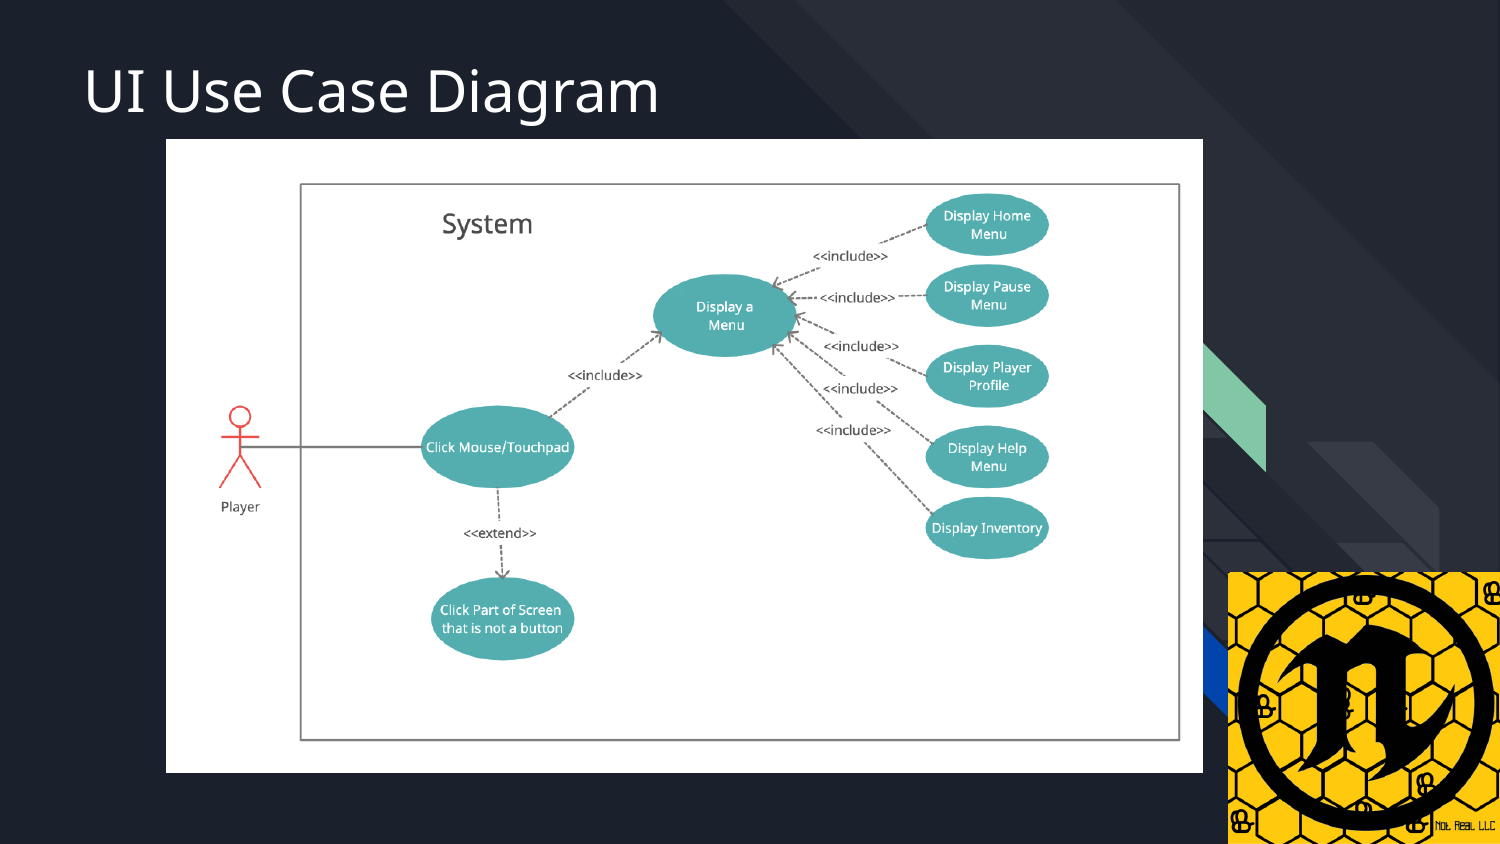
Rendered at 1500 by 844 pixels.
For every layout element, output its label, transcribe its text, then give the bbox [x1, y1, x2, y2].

picture [1228, 572, 1500, 844]
picture [166, 139, 1203, 773]
title UI Use Case Diagram [68, 16, 786, 162]
